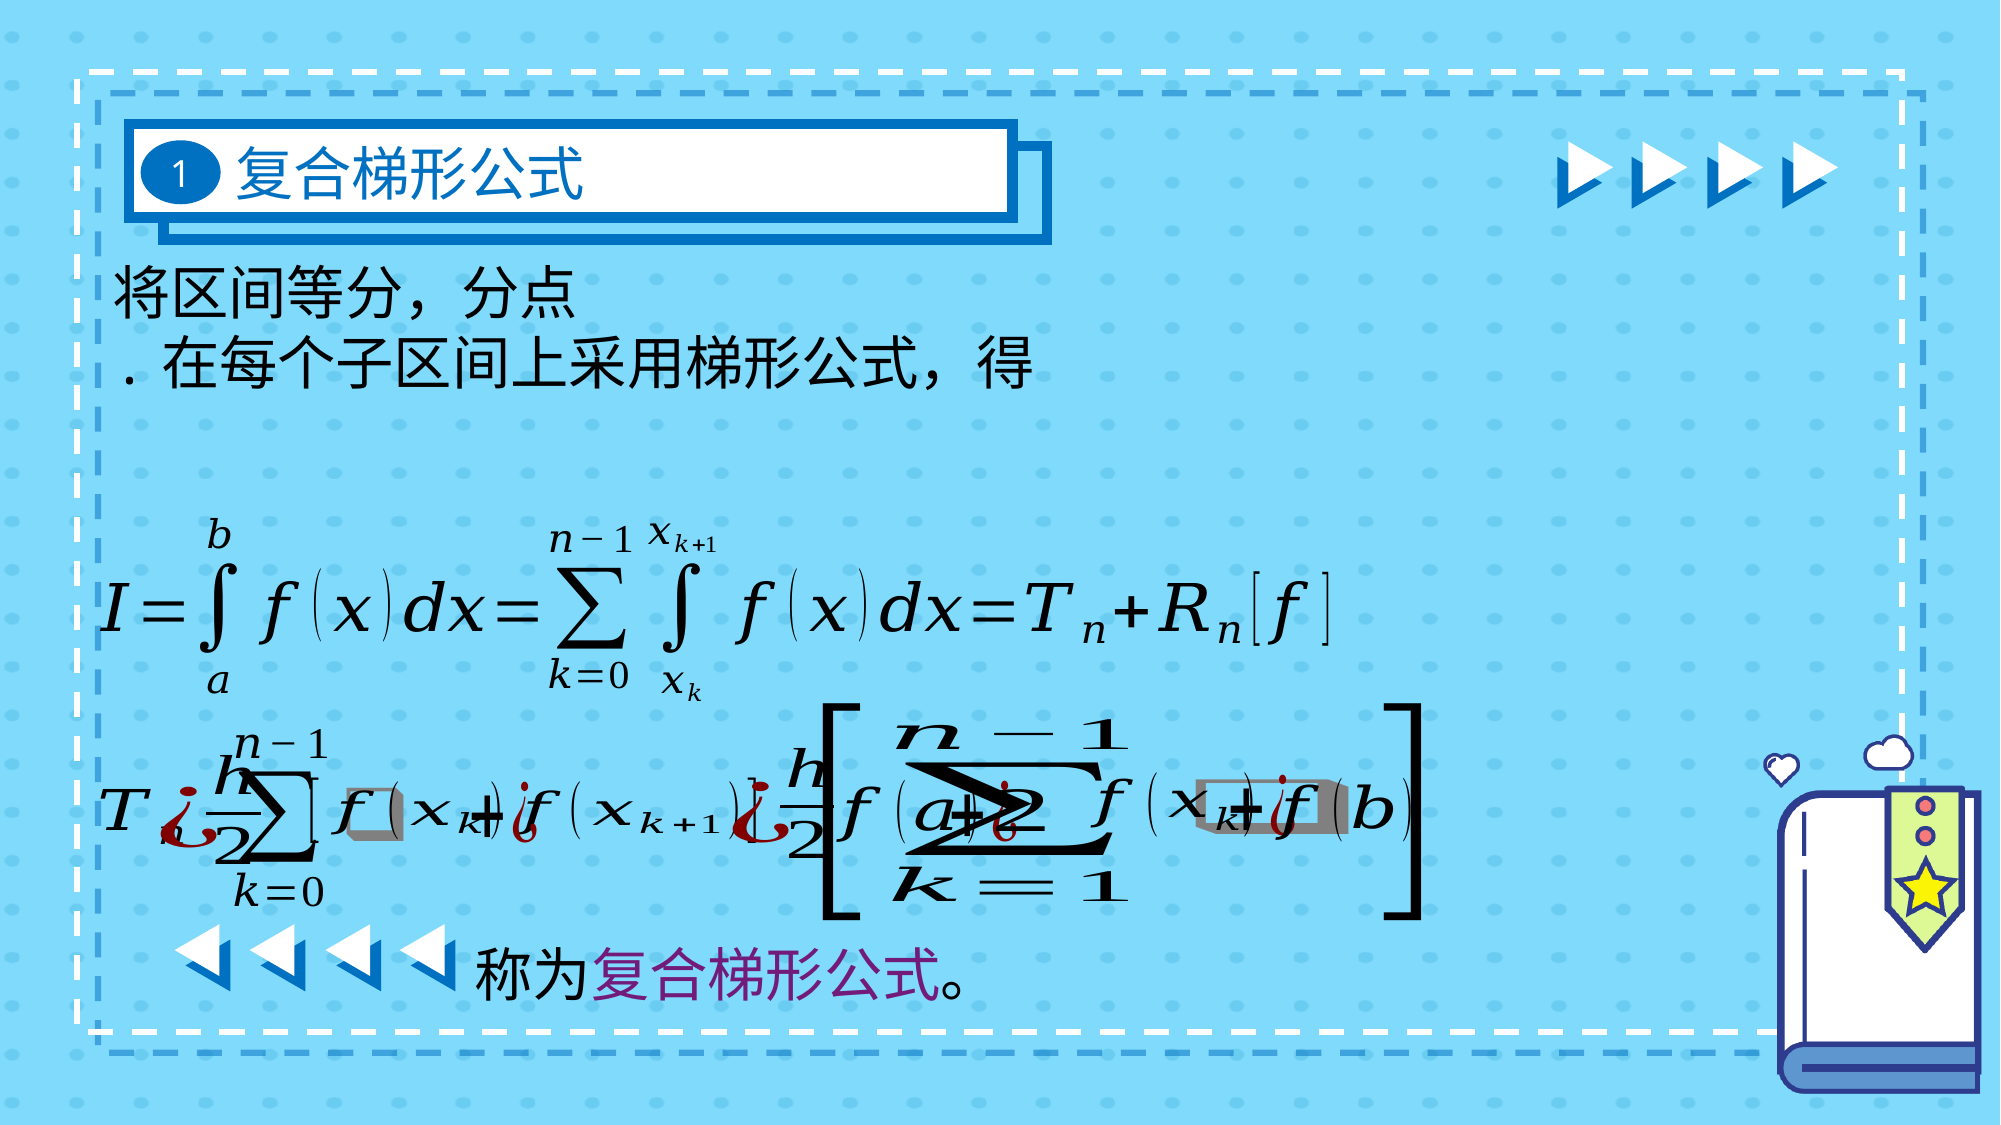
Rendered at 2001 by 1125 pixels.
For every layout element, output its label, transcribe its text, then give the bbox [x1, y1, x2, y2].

text_box 复合梯形公式 [220, 129, 1014, 215]
picture [3, 1, 2001, 1125]
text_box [97, 697, 1434, 923]
text_box 1 [139, 139, 222, 206]
text_box 称为复合梯形公式。 [459, 931, 1205, 1016]
